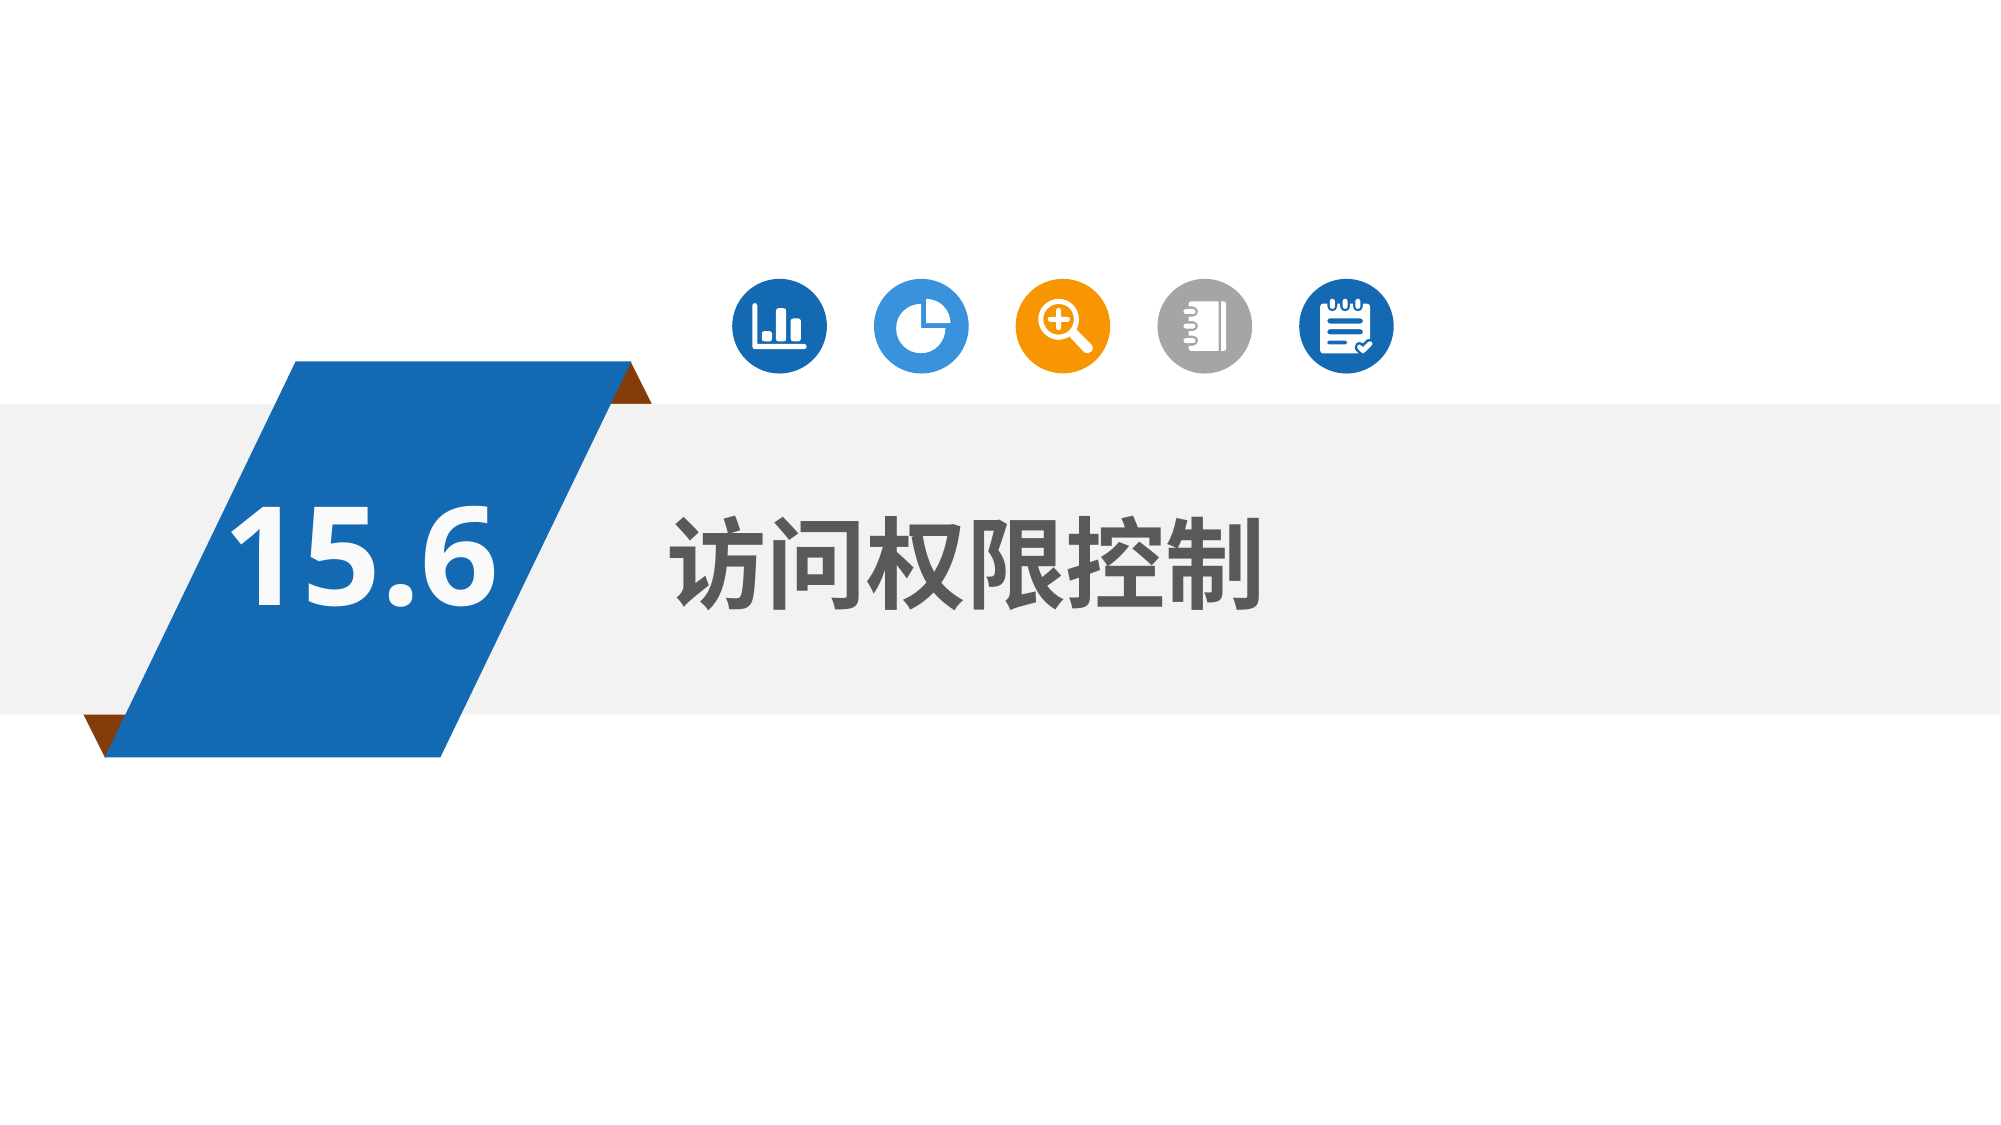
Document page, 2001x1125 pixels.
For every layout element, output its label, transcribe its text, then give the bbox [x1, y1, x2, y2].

text_box 访问权限控制 [651, 494, 1867, 630]
text_box 15.6 [208, 460, 559, 641]
